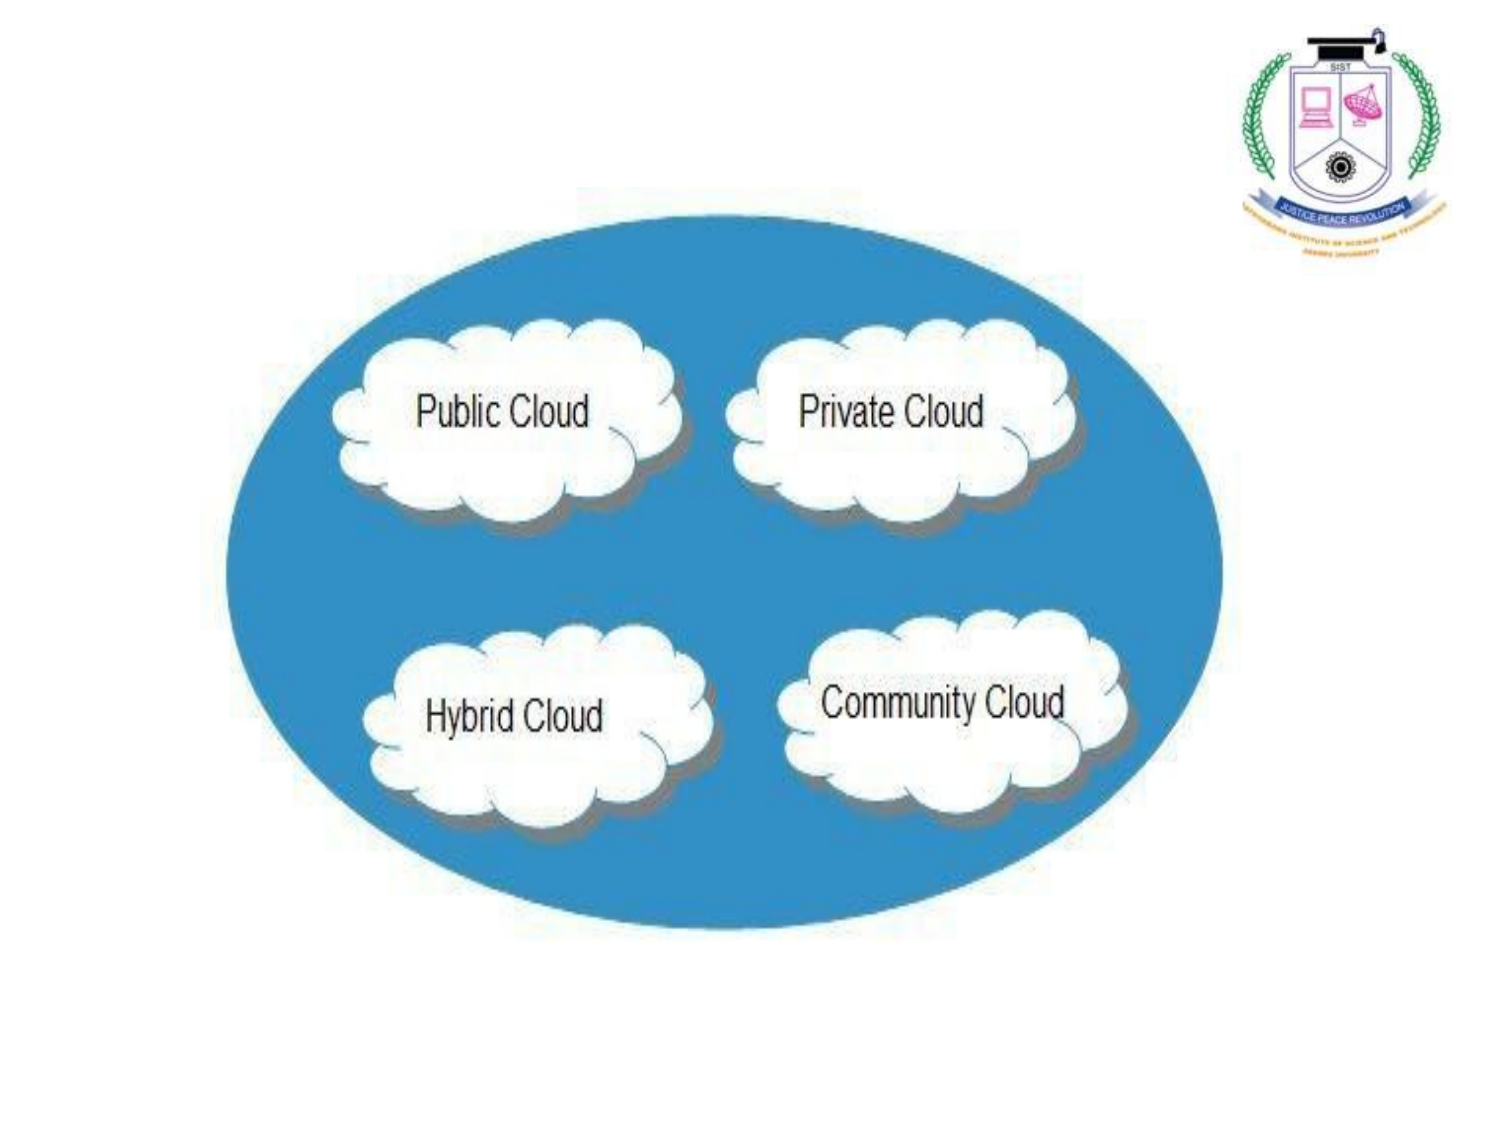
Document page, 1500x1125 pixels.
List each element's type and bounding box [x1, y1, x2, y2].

text_box [199, 187, 1243, 943]
picture [1226, 24, 1452, 276]
